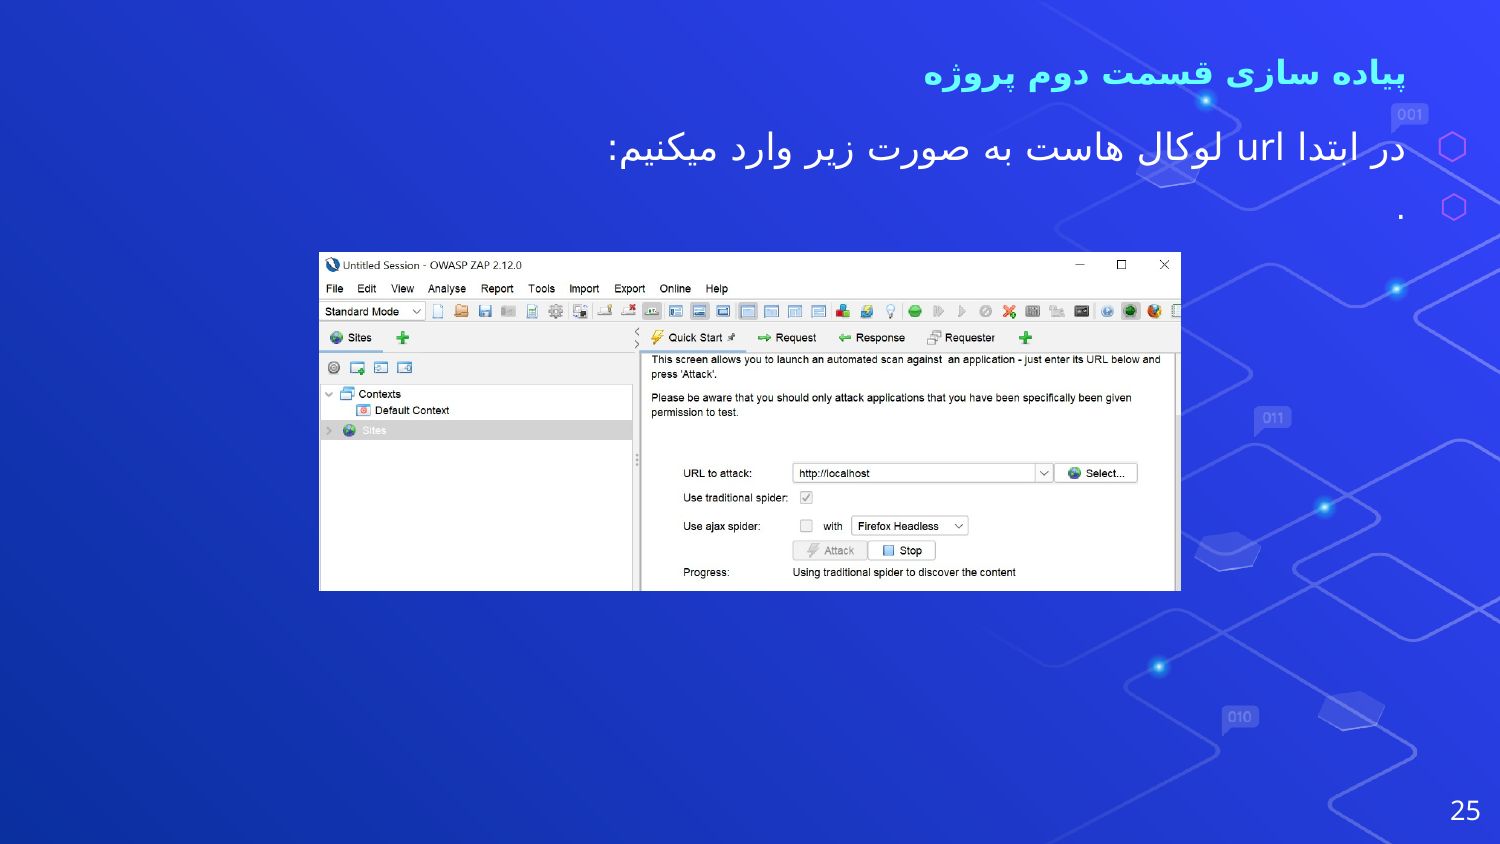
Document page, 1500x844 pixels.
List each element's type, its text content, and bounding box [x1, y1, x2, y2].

picture [0, 0, 1500, 844]
slide_number 25 [1391, 779, 1482, 844]
list در ابتدا url لوکال هاست به صورت زیر وارد میکنیم: . [483, 115, 1482, 196]
title پیاده سازی قسمت دوم پروژه [421, 42, 1408, 92]
